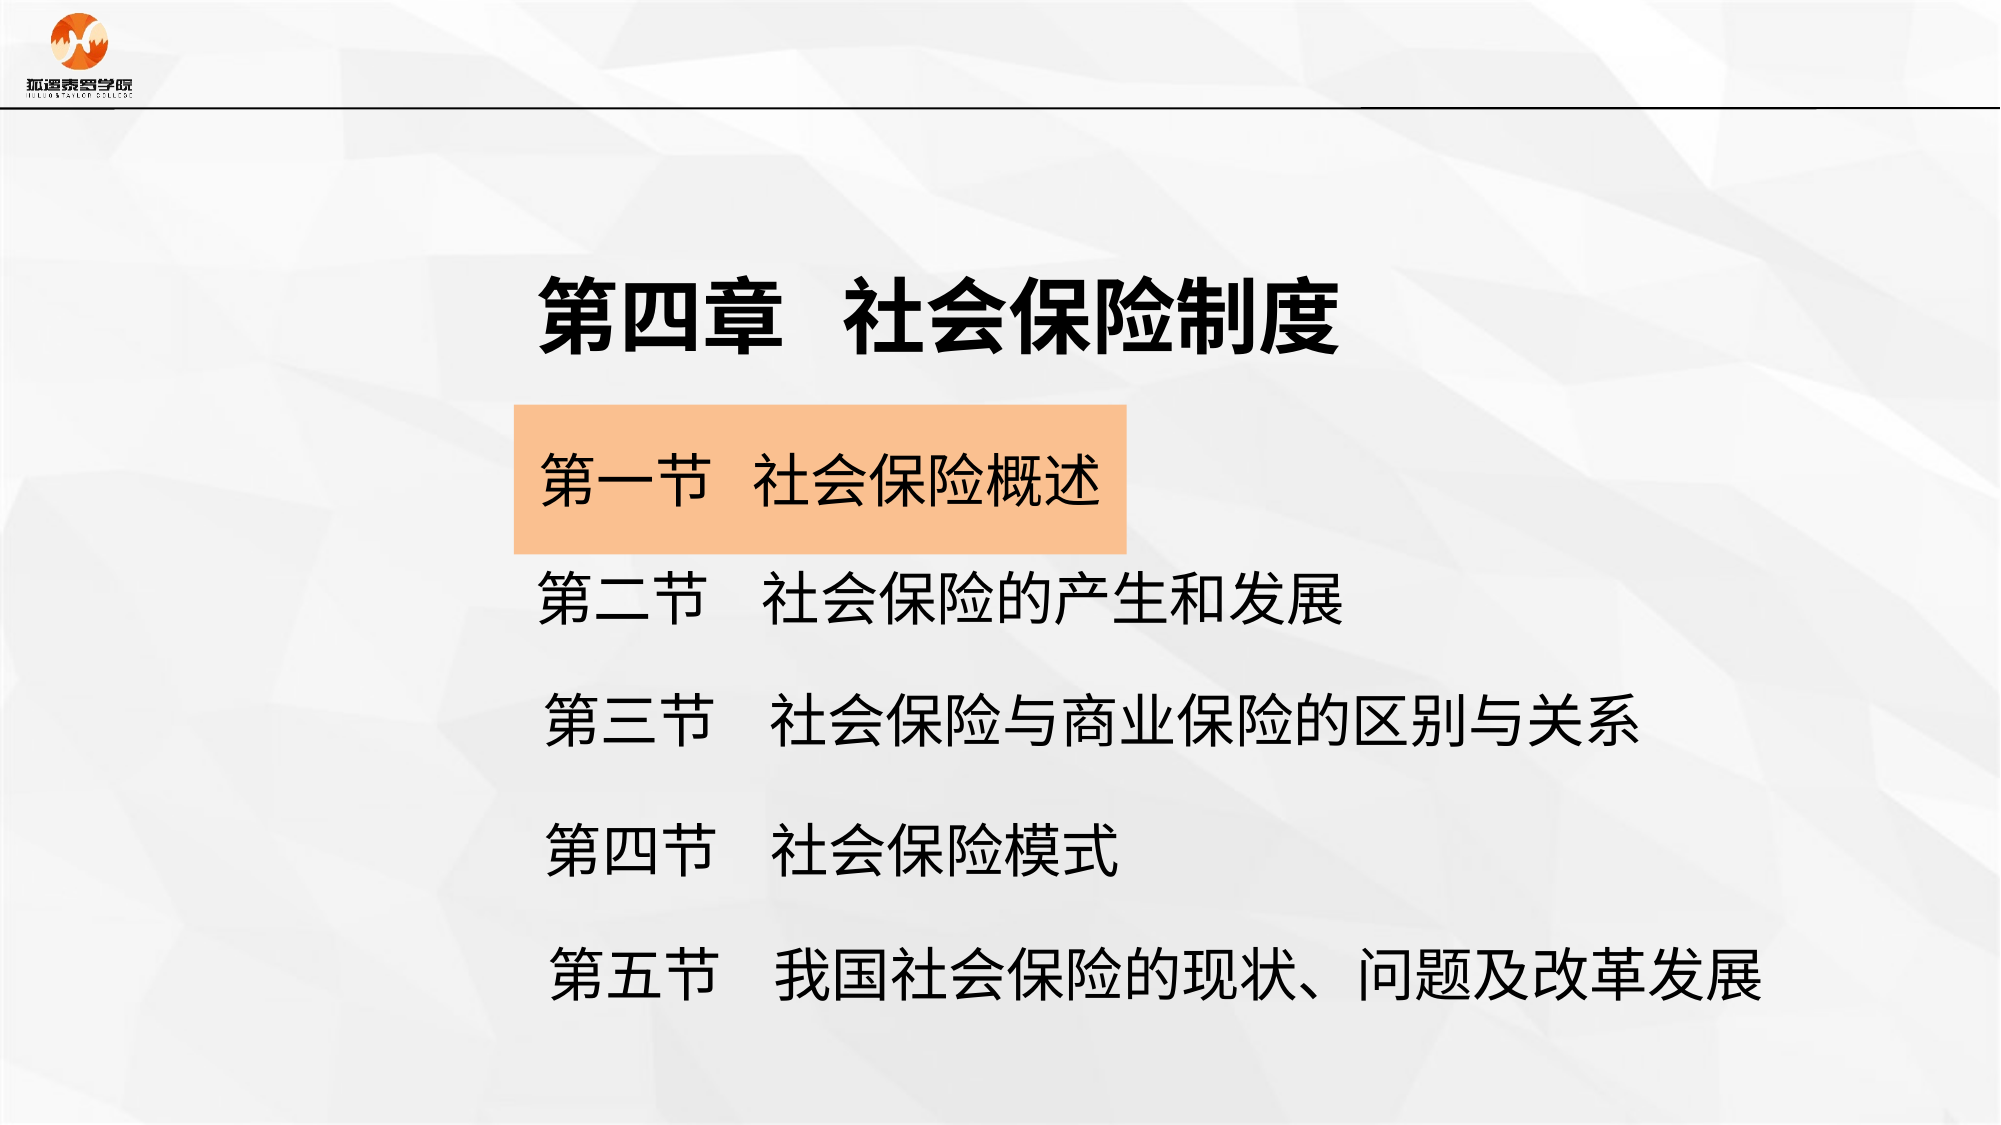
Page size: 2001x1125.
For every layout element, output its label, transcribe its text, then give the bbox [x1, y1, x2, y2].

picture [4, 0, 154, 111]
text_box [513, 404, 1783, 1049]
text_box 第四章 社会保险制度 [521, 256, 1417, 372]
